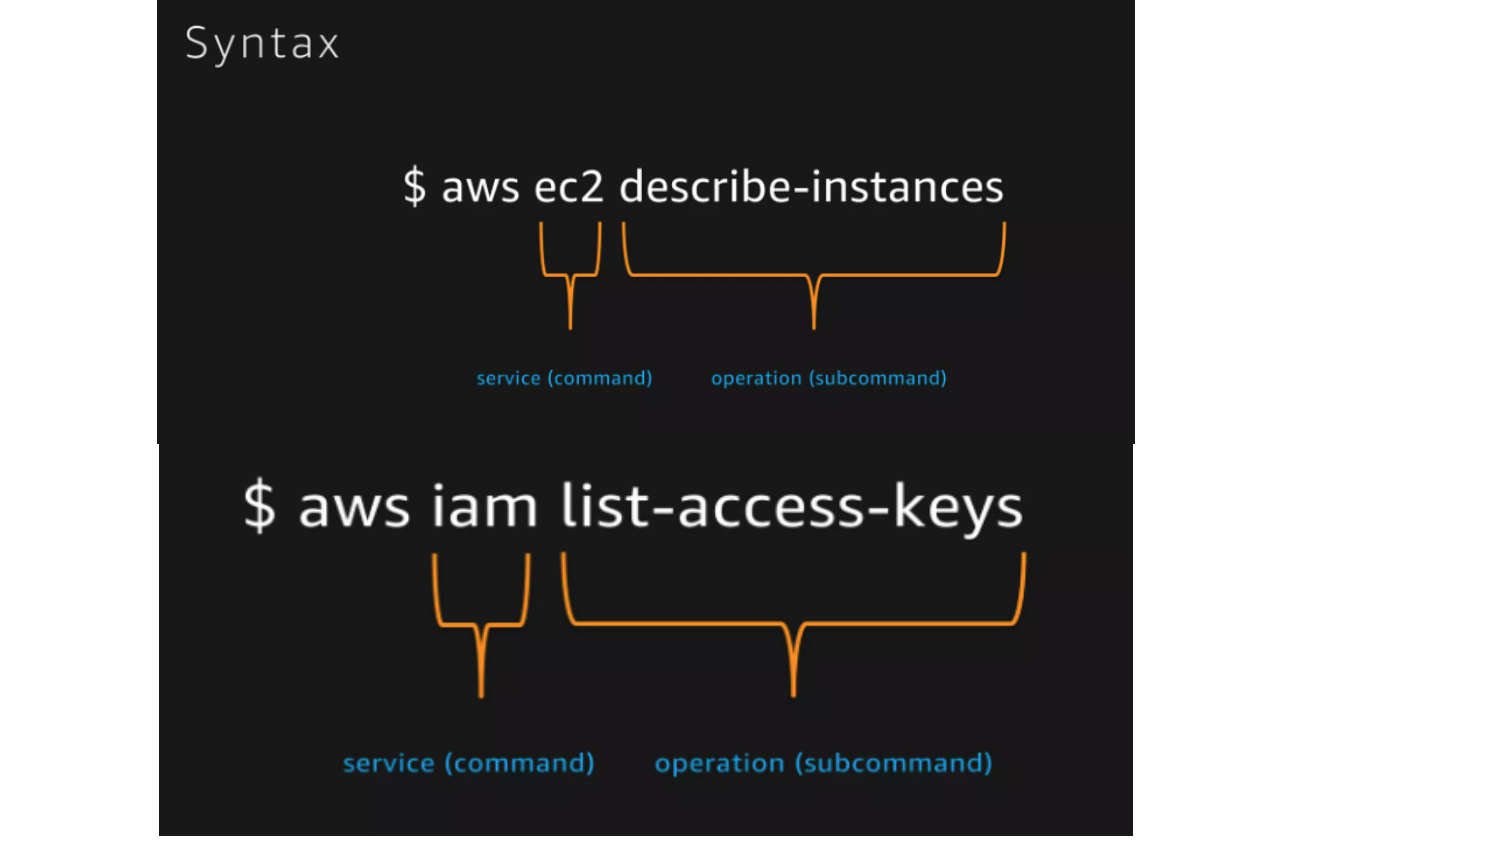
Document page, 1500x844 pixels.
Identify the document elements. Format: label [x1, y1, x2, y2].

picture [157, 0, 1135, 836]
